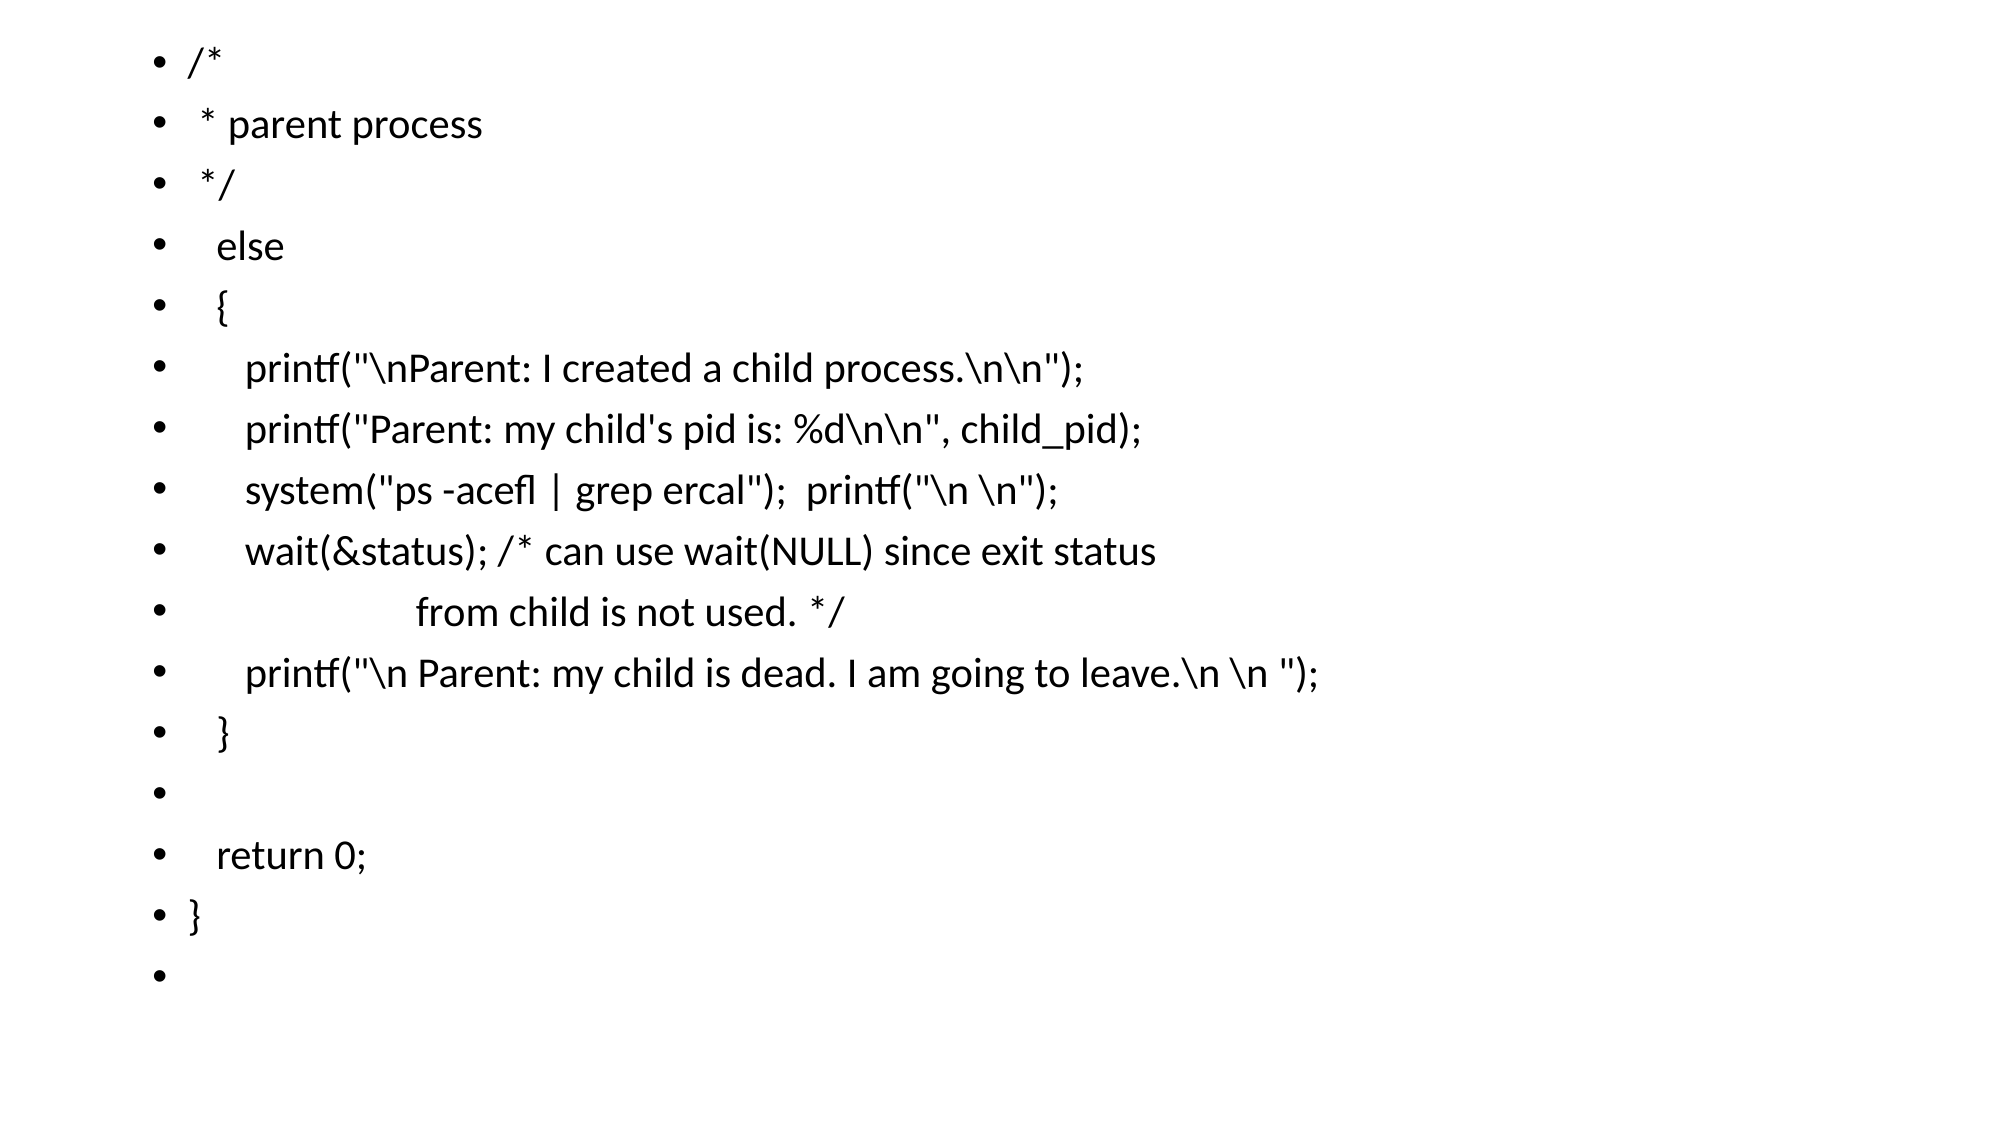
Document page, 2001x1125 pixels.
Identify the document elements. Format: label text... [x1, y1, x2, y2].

list /* * parent process */ else { printf("\nParent: I created a child process.\n\n"); printf("Parent: my child's pid is: %d\n\n", child_pid); system("ps -acefl | grep ercal"); printf("\n \n"); wait(&status); /* can use wait(NULL) since exit status from child is not used. */ printf("\n Parent: my child is dead. I am going to leave.\n \n "); } return 0; } [137, 33, 1863, 1014]
